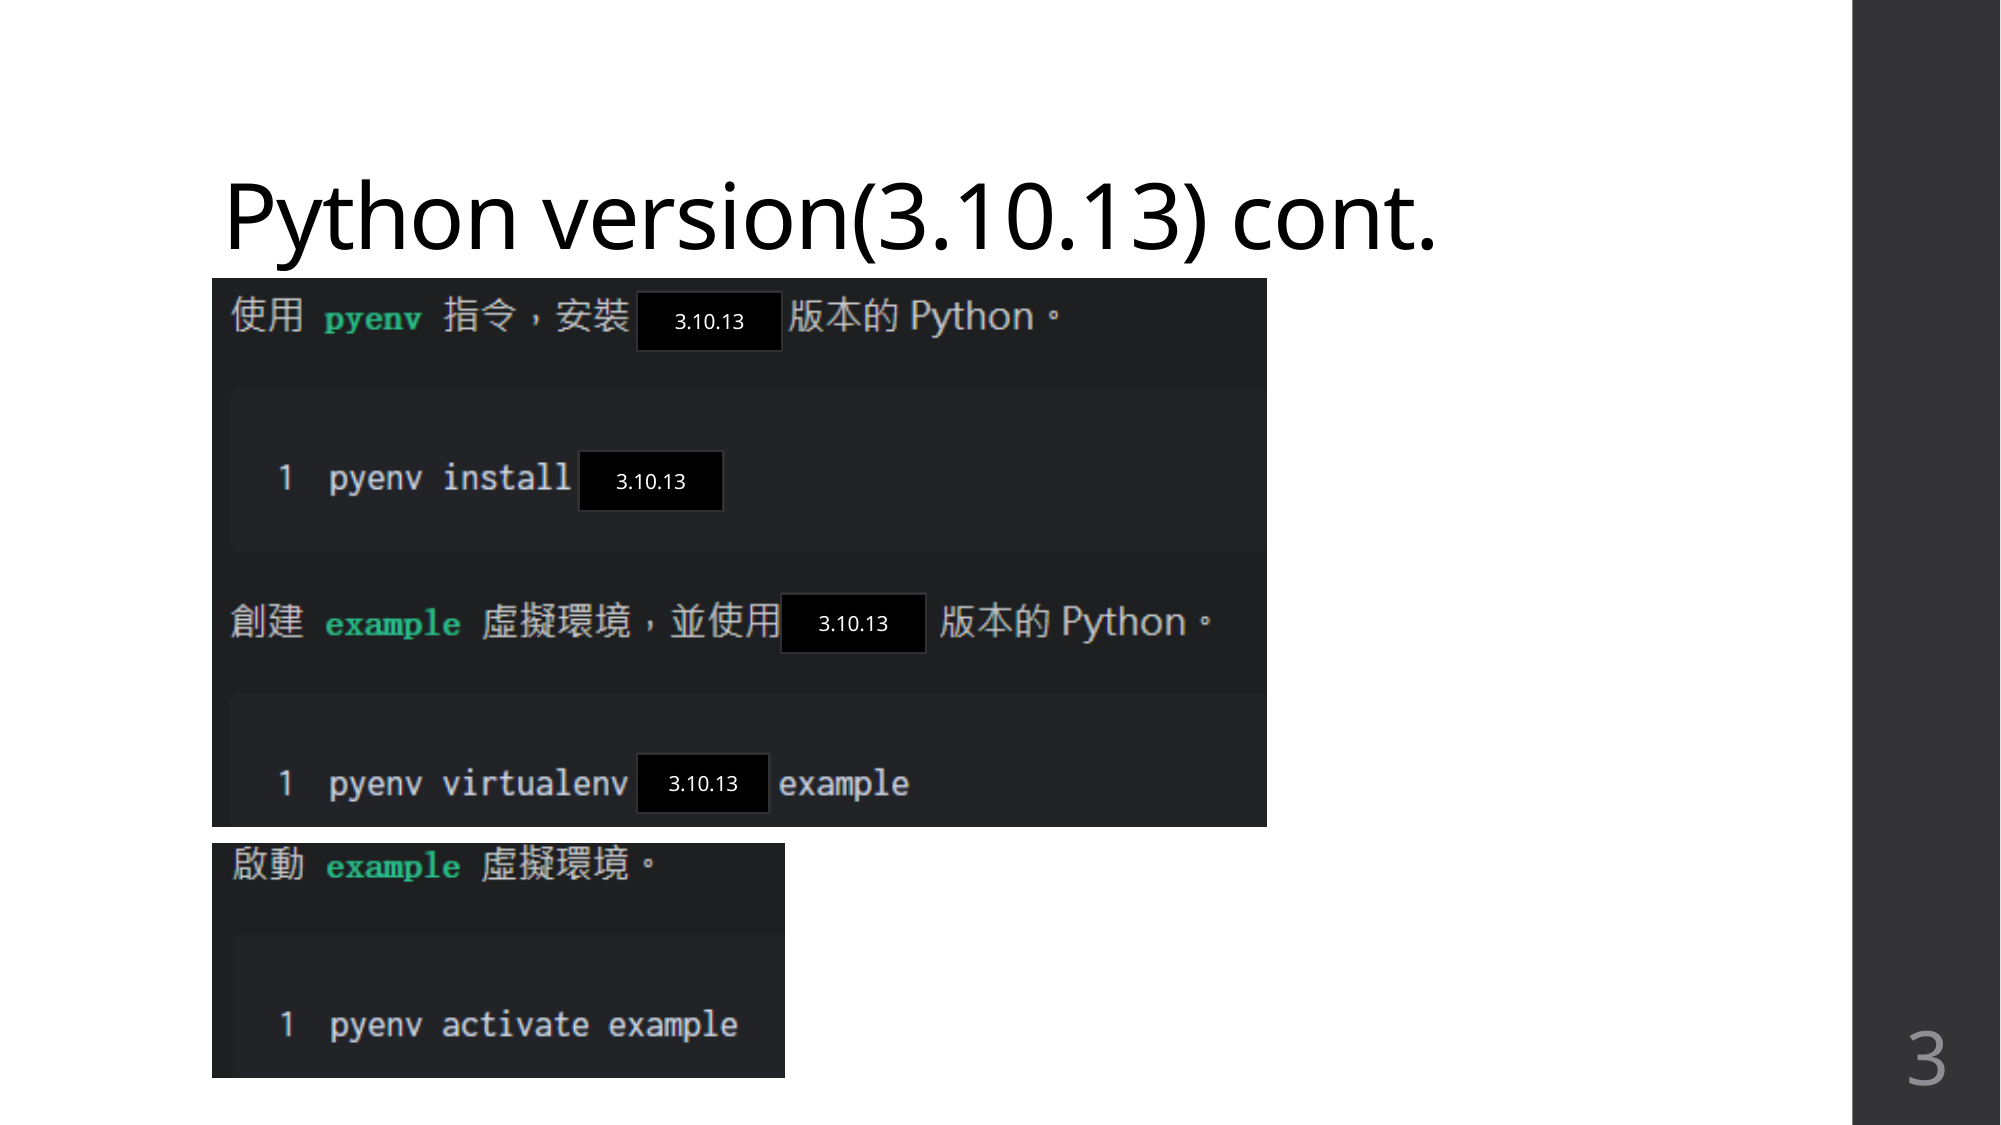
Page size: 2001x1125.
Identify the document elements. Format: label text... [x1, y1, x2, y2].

title Python version(3.10.13) cont. [206, 60, 1797, 278]
slide_number 3 [1852, 1012, 2000, 1110]
picture [212, 843, 785, 1078]
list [211, 277, 1268, 827]
